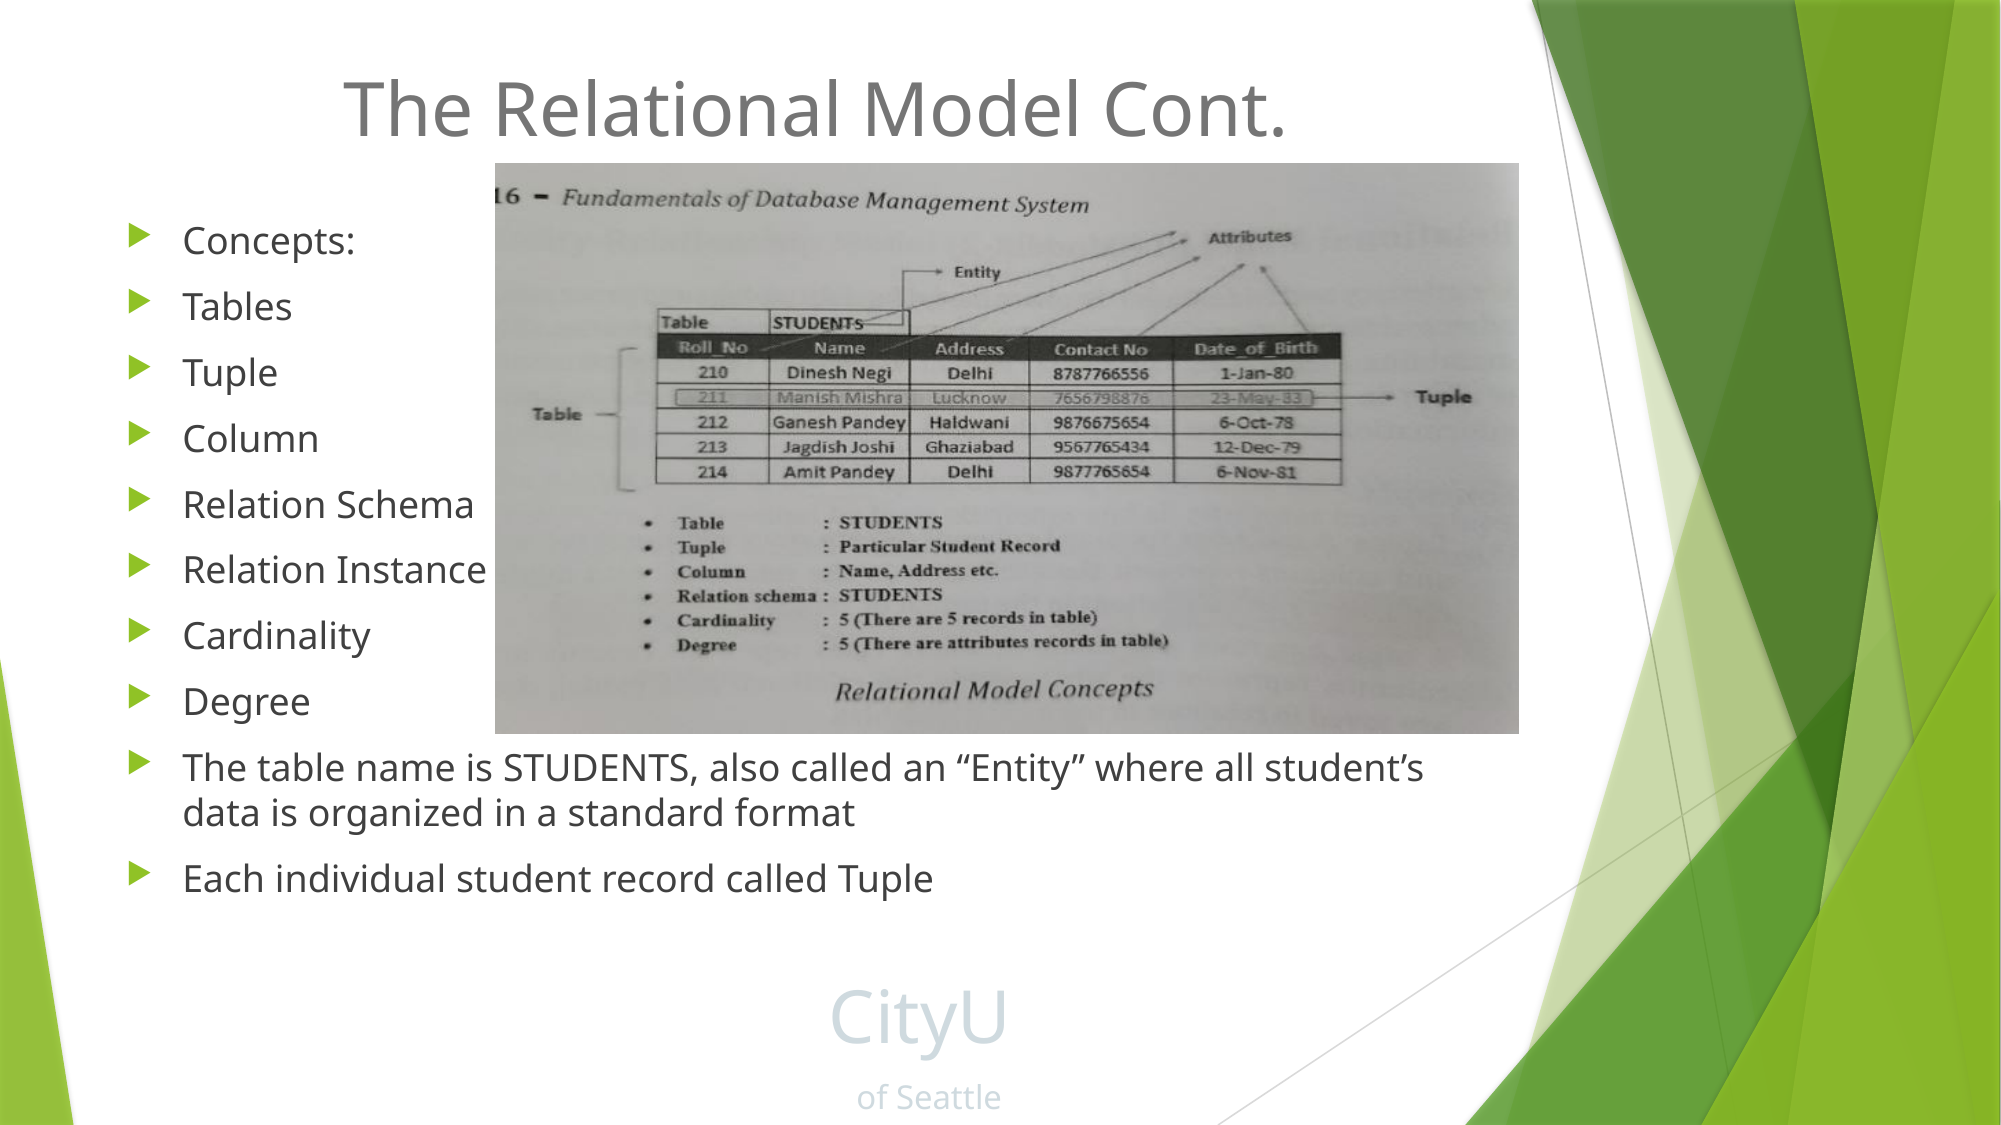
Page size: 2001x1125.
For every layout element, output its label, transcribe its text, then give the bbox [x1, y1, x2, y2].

picture [494, 162, 1520, 735]
text_box CityU of Seattle [594, 991, 1265, 1125]
title The Relational Model Cont. [111, 54, 1522, 193]
list Concepts: Tables Tuple Column Relation Schema Relation Instance Cardinality Degree The table name is STUDENTS, also called an “Entity” where all student’s data is organized in a standard format Each individual student record called Tuple [111, 209, 1522, 991]
